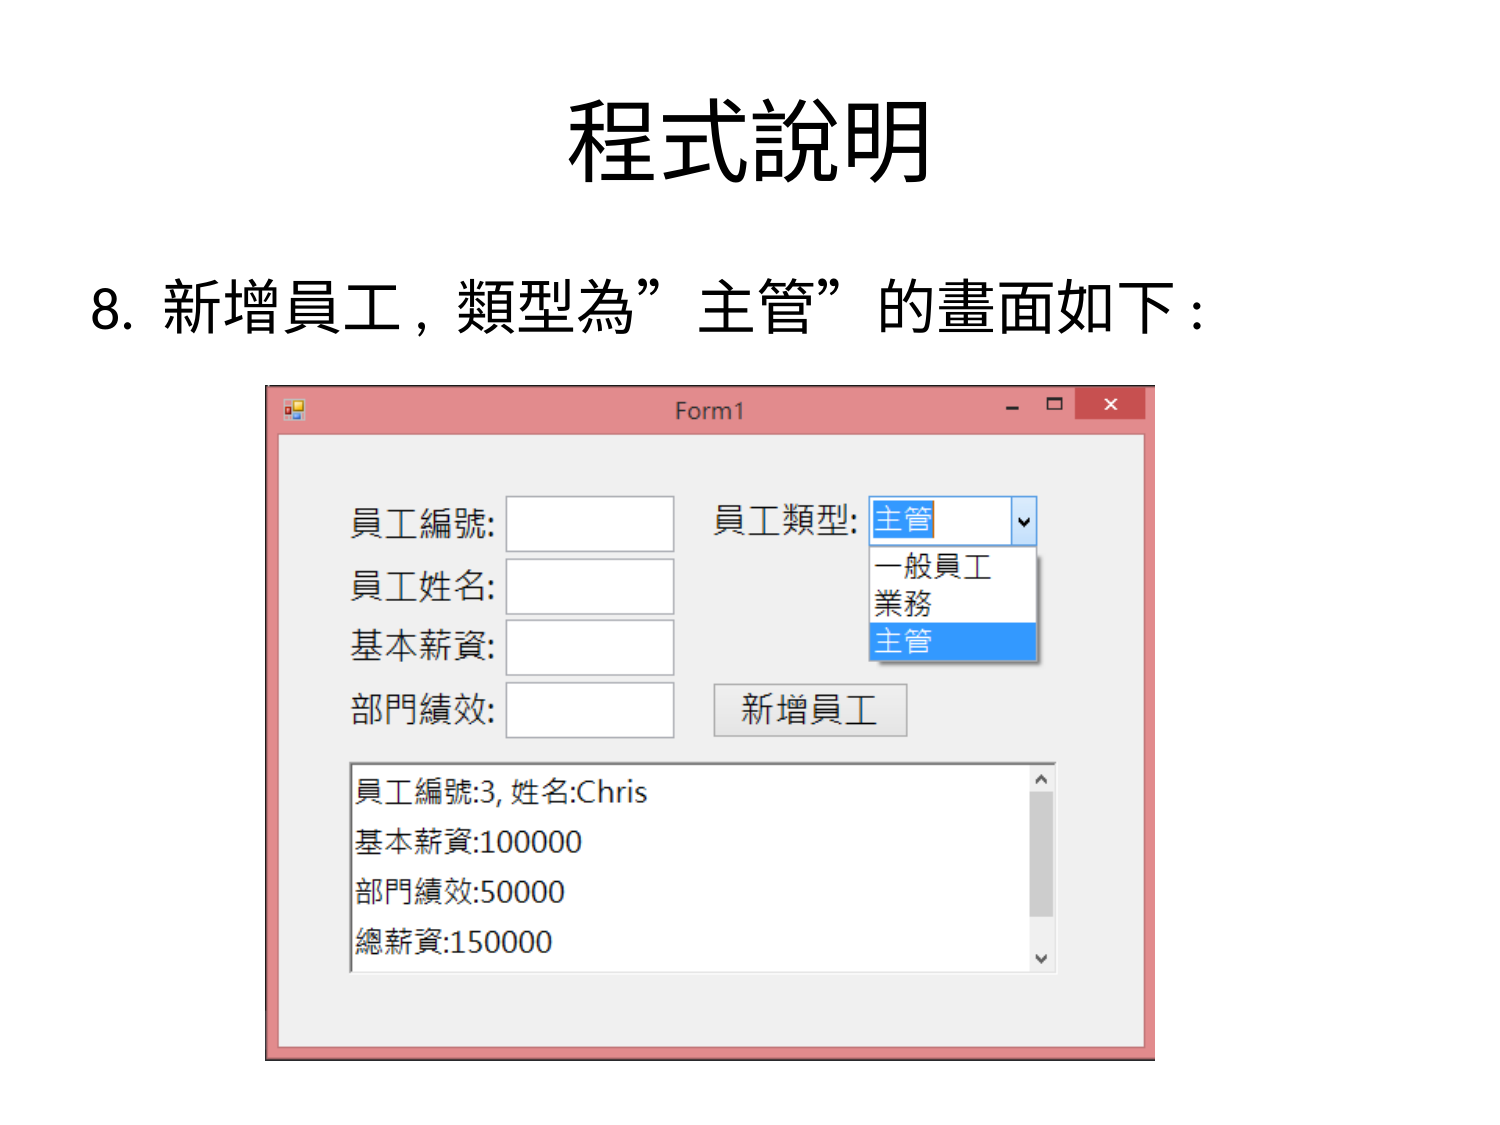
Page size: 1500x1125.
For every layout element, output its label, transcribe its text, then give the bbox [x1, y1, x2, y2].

list 8. 新增員工, 類型為”主管”的畫面如下: [75, 262, 1425, 350]
picture [265, 385, 1155, 1061]
title 程式說明 [75, 45, 1425, 233]
